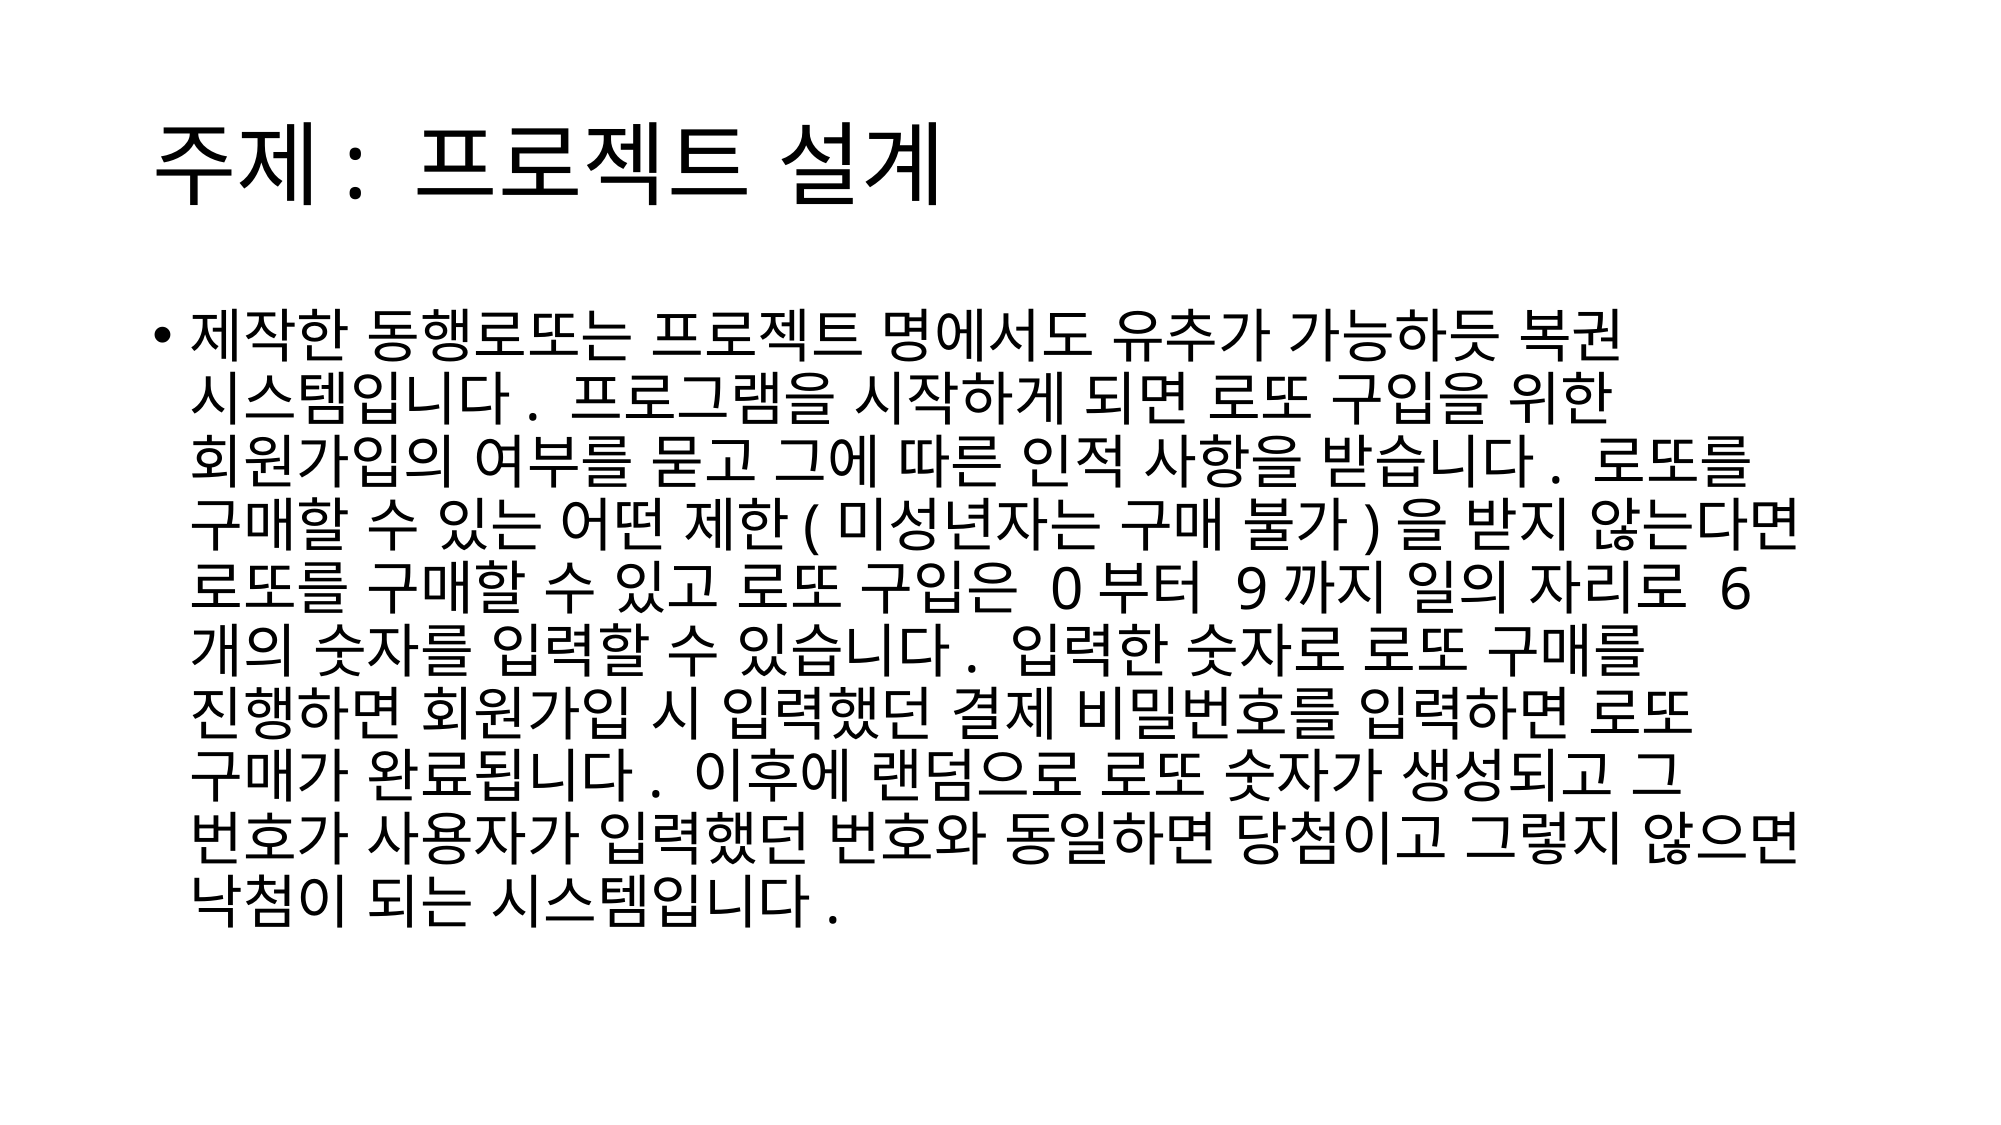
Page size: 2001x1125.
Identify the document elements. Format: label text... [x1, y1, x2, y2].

title 주제: 프로젝트 설계 [137, 59, 1863, 278]
list 제작한 동행로또는 프로젝트 명에서도 유추가 가능하듯 복권 시스템입니다. 프로그램을 시작하게 되면 로또 구입을 위한 회원가입의 여부를 묻고 그에 따른 인적 사항을 받습니다. 로또를 구매할 수 있는 어떤 제한(미성년자는 구매 불가)을 받지 않는다면 로또를 구매할 수 있고 로또 구입은 0부터 9까지 일의 자리로 6개의 숫자를 입력할 수 있습니다. 입력한 숫자로 로또 구매를 진행하면 회원가입 시 입력했던 결제 비밀번호를 입력하면 로또 구매가 완료됩니다. 이후에 랜덤으로 로또 숫자가 생성되고 그 번호가 사용자가 입력했던 번호와 동일하면 당첨이고 그렇지 않으면 낙첨이 되는 시스템입니다. [137, 299, 1863, 1014]
